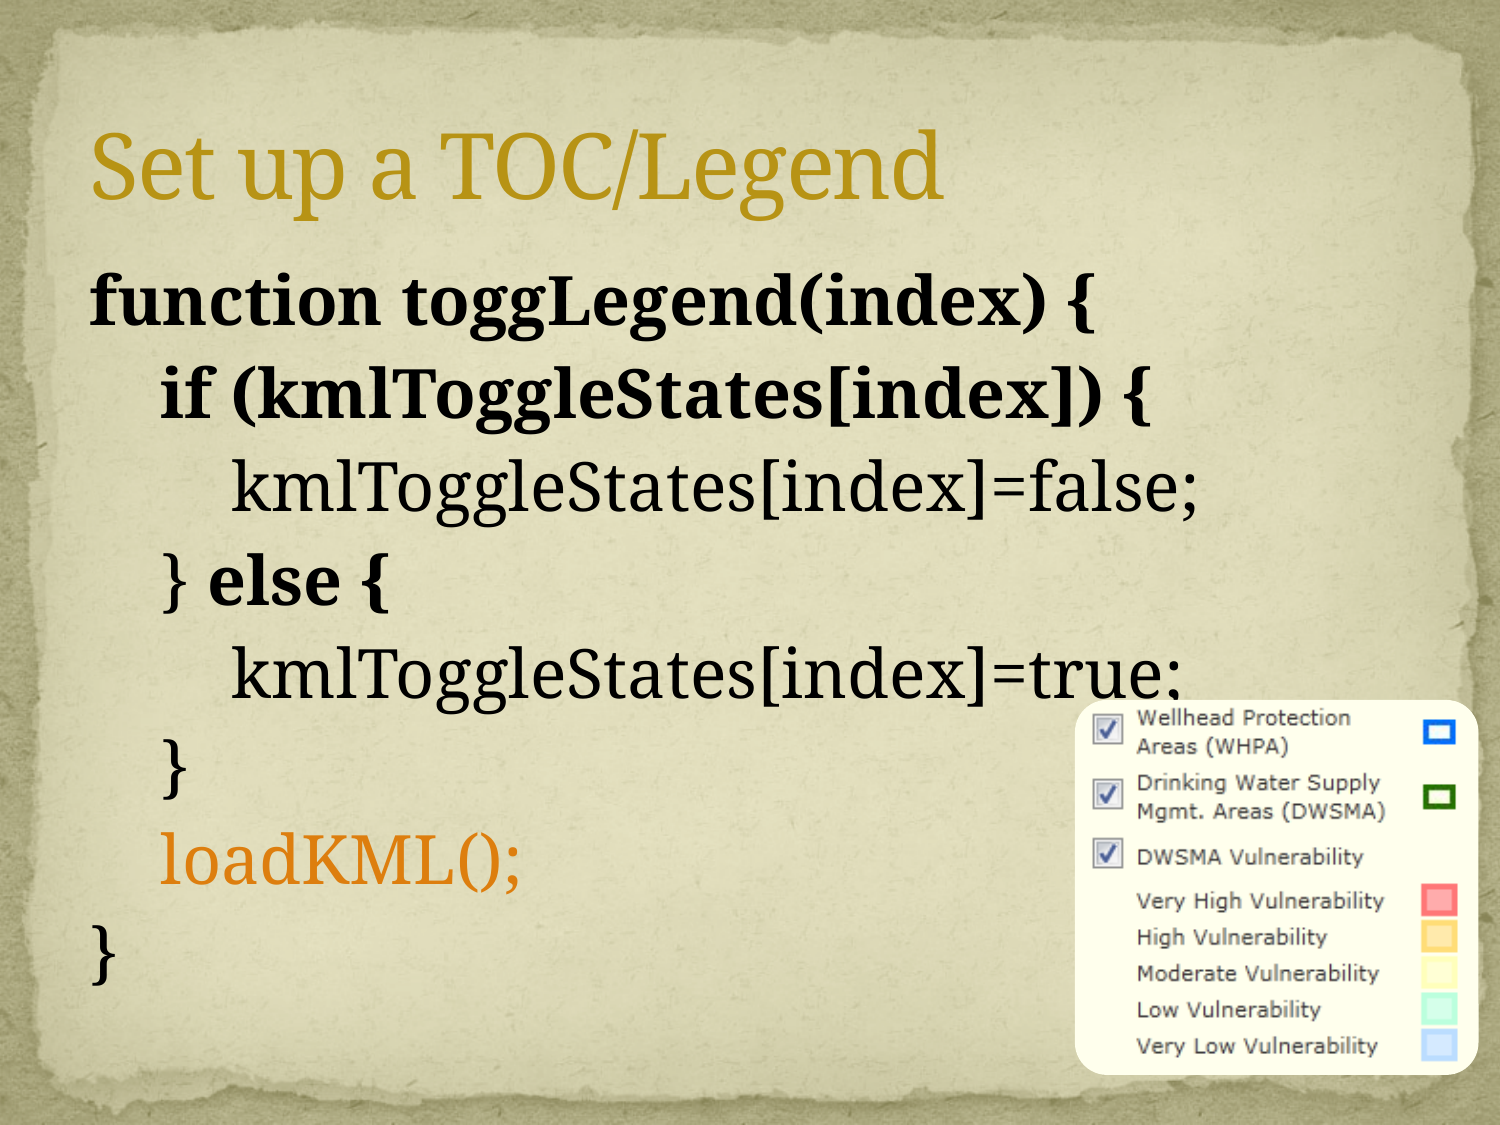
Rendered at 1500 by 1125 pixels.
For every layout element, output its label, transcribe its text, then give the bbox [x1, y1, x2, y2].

title Set up a TOC/Legend [74, 24, 1425, 225]
list function toggLegend(index) { if (kmlToggleStates[index]) { kmlToggleStates[index]=false; } else { kmlToggleStates[index]=true; } loadKML(); } [75, 249, 1425, 1000]
picture [1076, 701, 1478, 1074]
